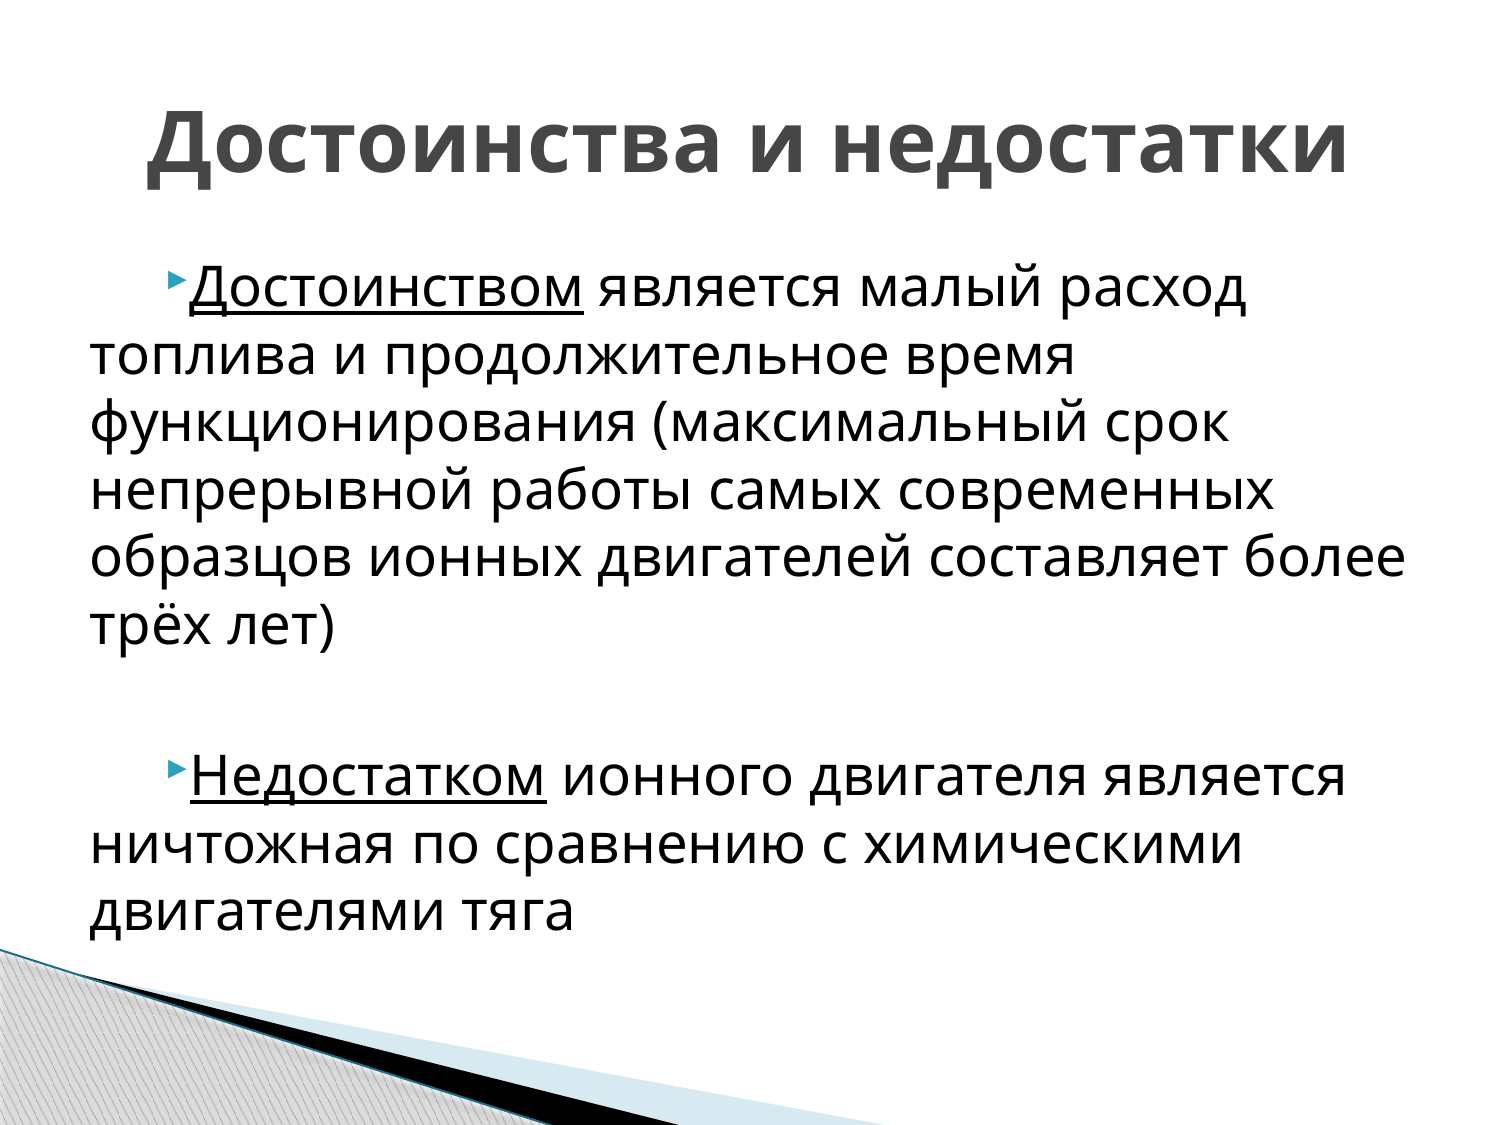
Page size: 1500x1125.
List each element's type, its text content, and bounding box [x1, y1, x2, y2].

title Достоинства и недостатки [75, 45, 1425, 233]
list Достоинством является малый расход топлива и продолжительное время функционирования (максимальный срок непрерывной работы самых современных образцов ионных двигателей составляет более трёх лет) Недостатком ионного двигателя является ничтожная по сравнению с химическими двигателями тяга [75, 243, 1425, 986]
